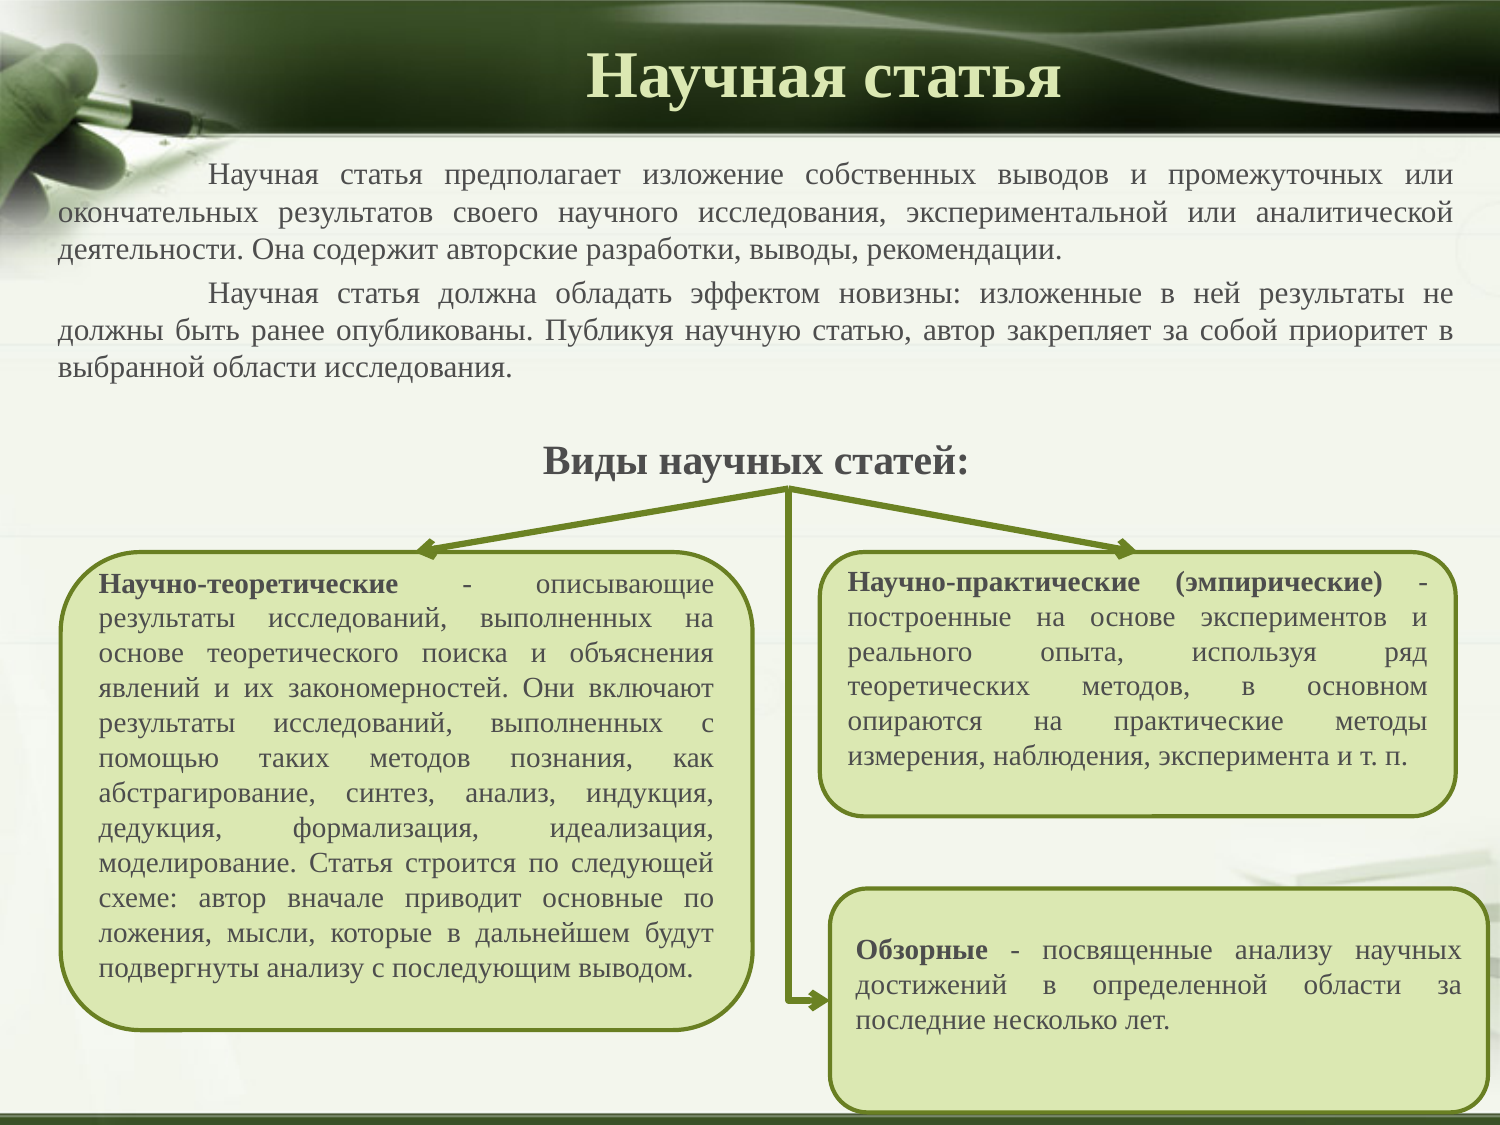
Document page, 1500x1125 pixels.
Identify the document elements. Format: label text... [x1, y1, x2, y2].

picture [0, 0, 1500, 1125]
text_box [552, 723, 1066, 766]
text_box Научно-теоретические - описывающие результаты исследований, выполненных на основе теоретического поиска и объяснения явлений и их закономерностей. Они включают результаты исследований, выполнен­ных с помощью таких методов познания, как абстрагирование, синтез, анализ, индукция, дедукция, формализация, идеализация, моделиро­вание. Статья строится по следующей схеме: автор вначале приводит основные по­ложения, мысли, которые в дальнейшем будут подвергнуты анализу с последующим выводом. [58, 549, 755, 1033]
text_box Научно-практические (эмпирические) - построенные на основе экспериментов и реального опыта, используя ряд теоретических методов, в основном опираются на практические методы измерения, наблюдения, эксперимента и т. п. [817, 549, 1458, 819]
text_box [414, 488, 786, 553]
text_box Обзорные - посвященные анализу научных достижений в определенной области за последние несколько лет. [827, 886, 1491, 1115]
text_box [788, 488, 1138, 553]
list Научная статья предполагает изложение собственных выводов и промежуточных или окончательных результатов своего научного исследования, экспериментальной или аналитической деятельности. Она содержит авторские разработки, выводы, рекомендации. Научная статья должна обладать эффектом новизны: изложенные в ней результаты не должны быть ранее опубликованы. Публикуя научную статью, автор закрепляет за собой приоритет в выбранной области исследования. Виды научных статей: [42, 145, 1471, 1015]
title Научная статья [180, 27, 1469, 115]
